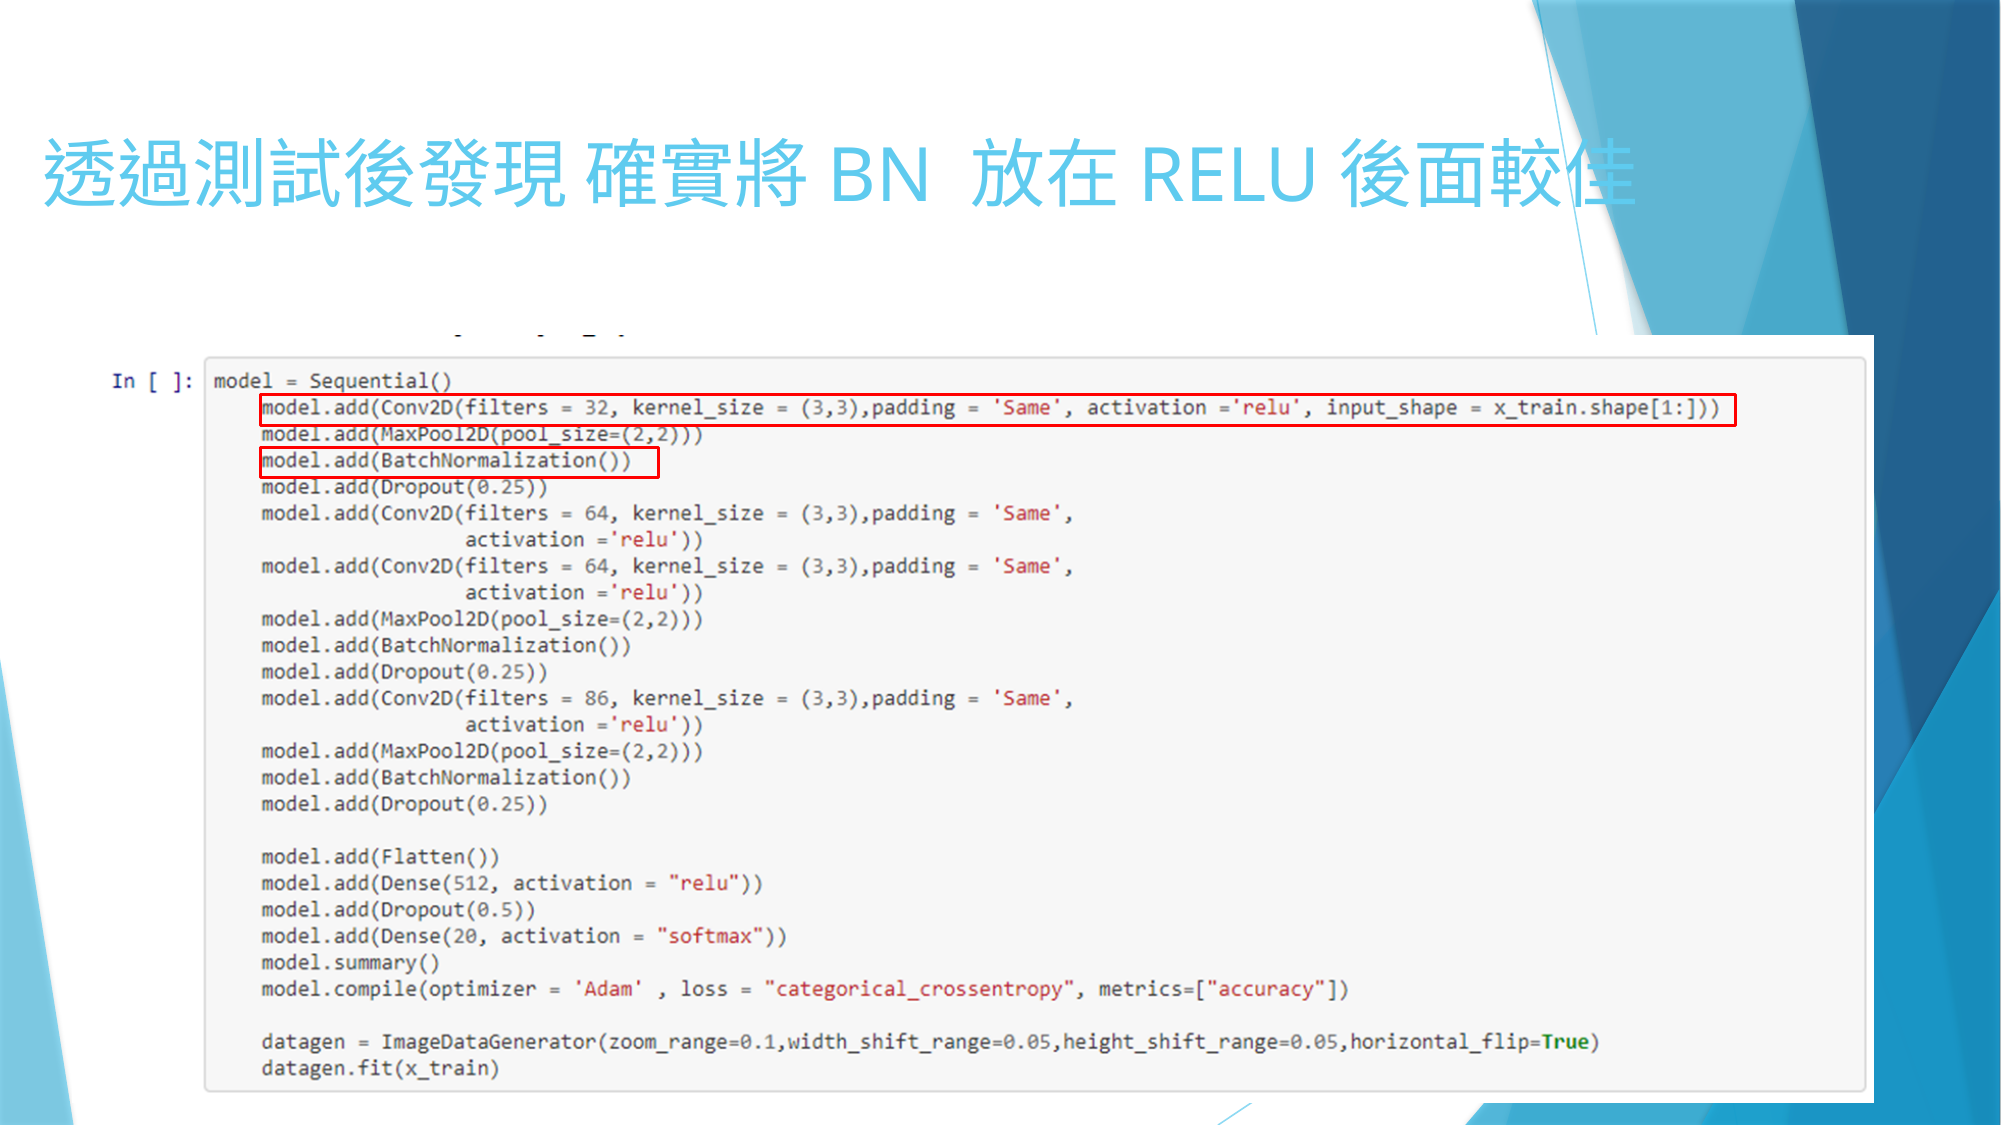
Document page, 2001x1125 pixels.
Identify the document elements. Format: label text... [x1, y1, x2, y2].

title 透過測試後發現 確實將BN 放在RELU後面較佳 [27, 118, 1736, 336]
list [72, 334, 1875, 1104]
